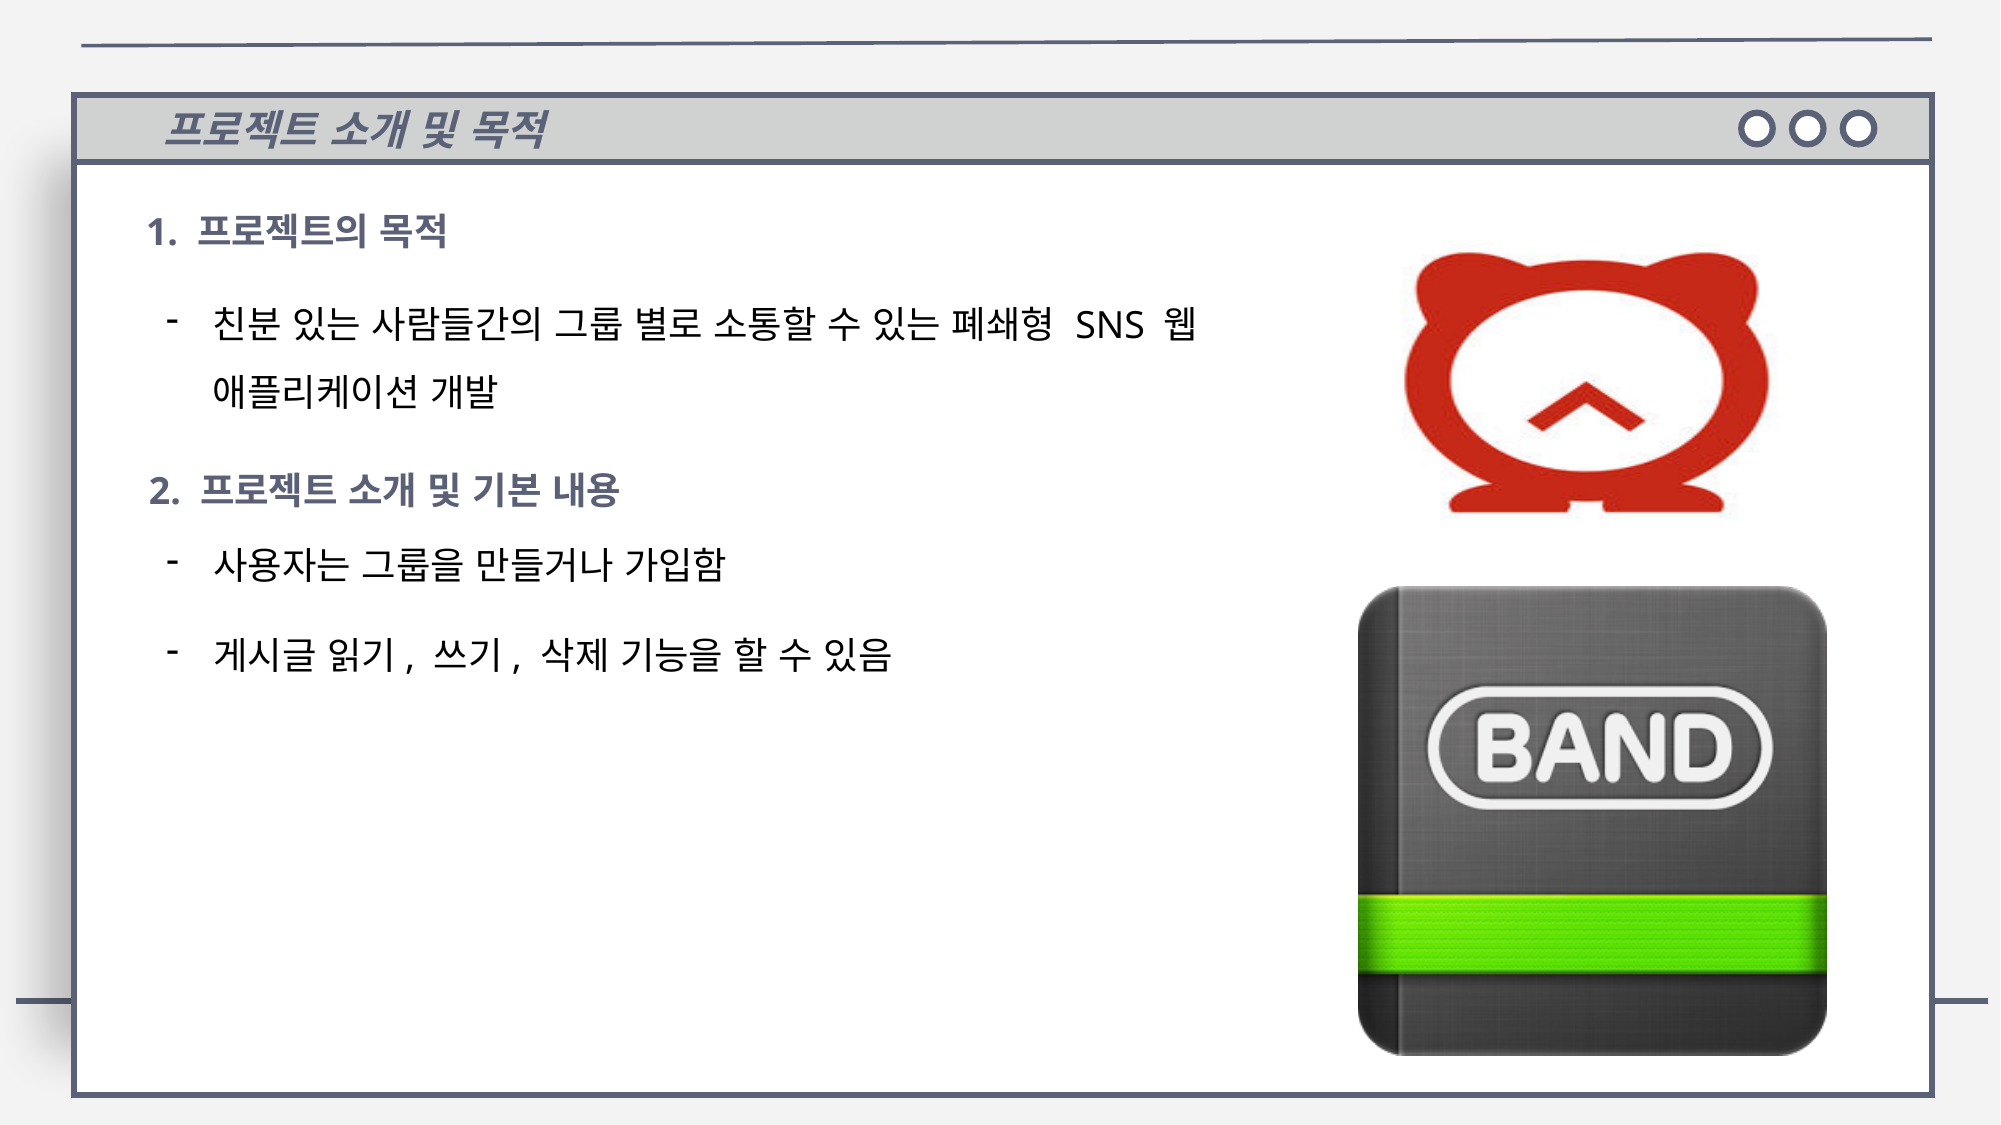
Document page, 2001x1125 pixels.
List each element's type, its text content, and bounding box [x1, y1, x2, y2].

picture [1284, 175, 1893, 582]
text_box 프로젝트 소개 및 목적 [73, 94, 1933, 163]
text_box 2. 프로젝트 소개 및 기본 내용 [134, 459, 874, 520]
text_box [1740, 111, 1774, 146]
text_box 1. 프로젝트의 목적 [131, 201, 871, 261]
text_box [73, 163, 1933, 1001]
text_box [81, 39, 1932, 46]
picture [1357, 586, 1827, 1056]
text_box [1841, 111, 1876, 146]
text_box 친분 있는 사람들간의 그룹 별로 소통할 수 있는 폐쇄형 SNS 웹 애플리케이션 개발 [151, 271, 1245, 467]
text_box [1790, 111, 1825, 146]
text_box [73, 1002, 1933, 1096]
text_box 사용자는 그룹을 만들거나 가입함 게시글 읽기, 쓰기, 삭제 기능을 할 수 있음 [151, 535, 1358, 730]
